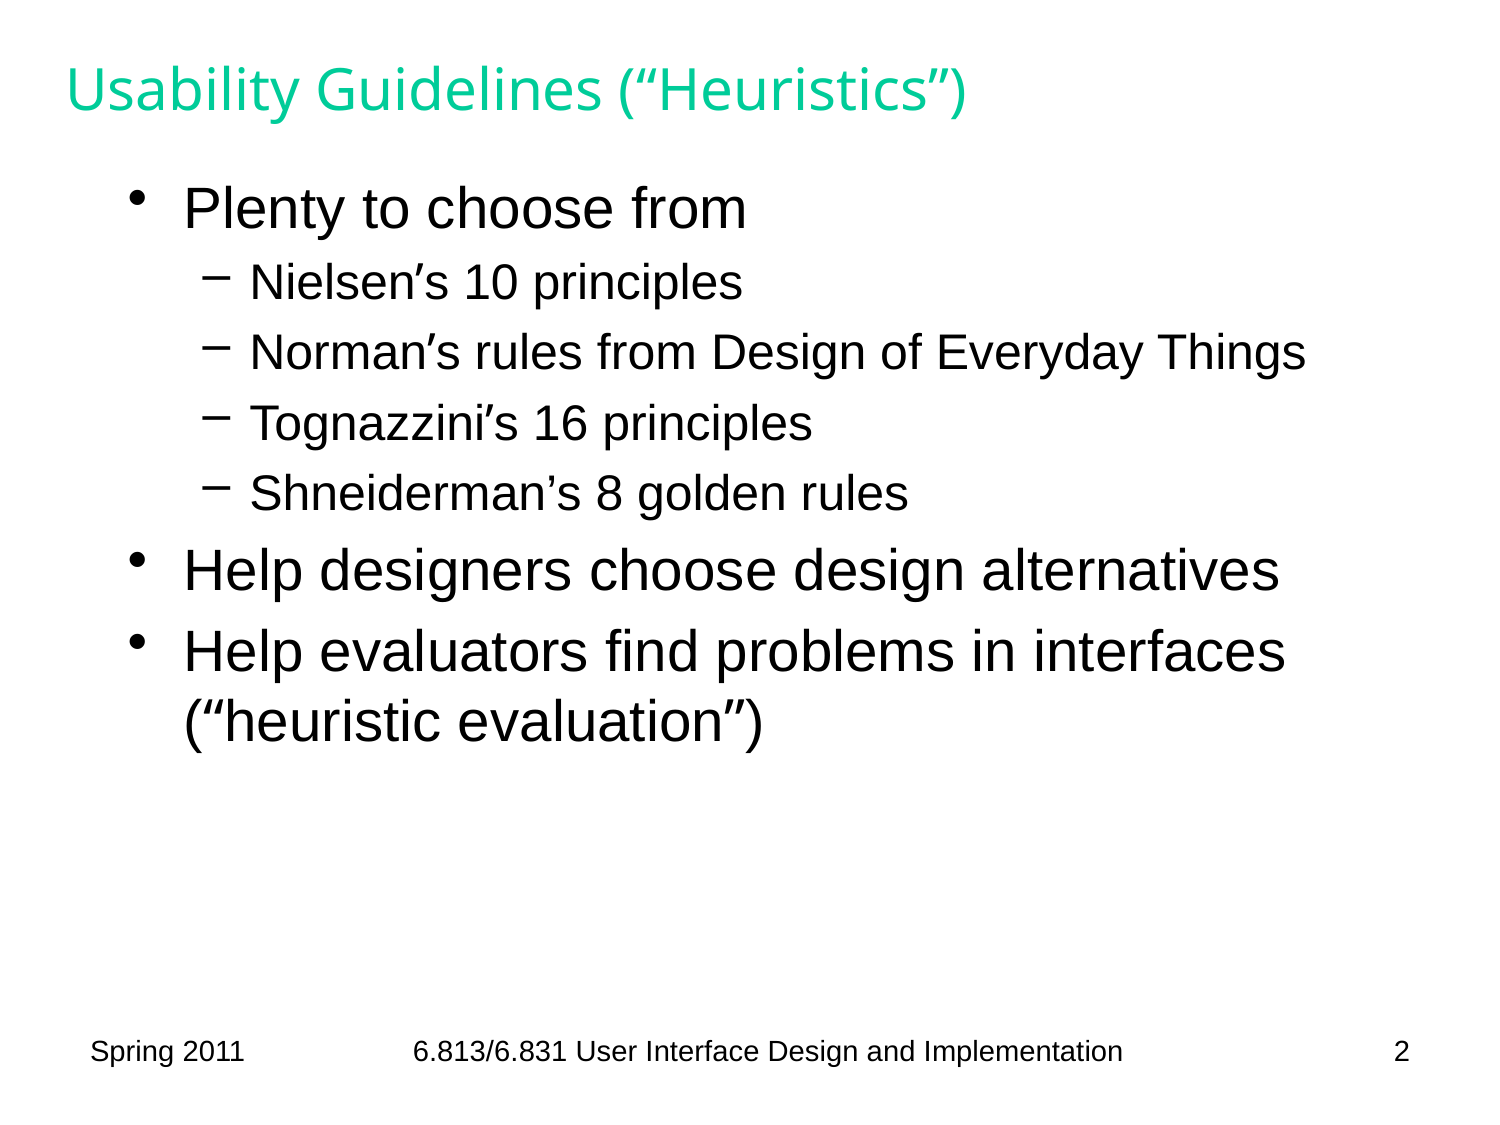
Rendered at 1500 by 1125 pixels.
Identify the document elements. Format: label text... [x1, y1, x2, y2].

title Usability Guidelines (“Heuristics”) [49, 24, 1438, 151]
list Plenty to choose from Nielsen’s 10 principles Norman’s rules from Design of Everyday Things Tognazzini’s 16 principles Shneiderman’s 8 golden rules Help designers choose design alternatives Help evaluators find problems in interfaces (“heuristic evaluation”) [112, 162, 1388, 1001]
footer 6.813/6.831 User Interface Design and Implementation [312, 1024, 1226, 1103]
slide_number Spring 2011 [74, 1024, 301, 1103]
slide_number 2 [1237, 1024, 1426, 1103]
